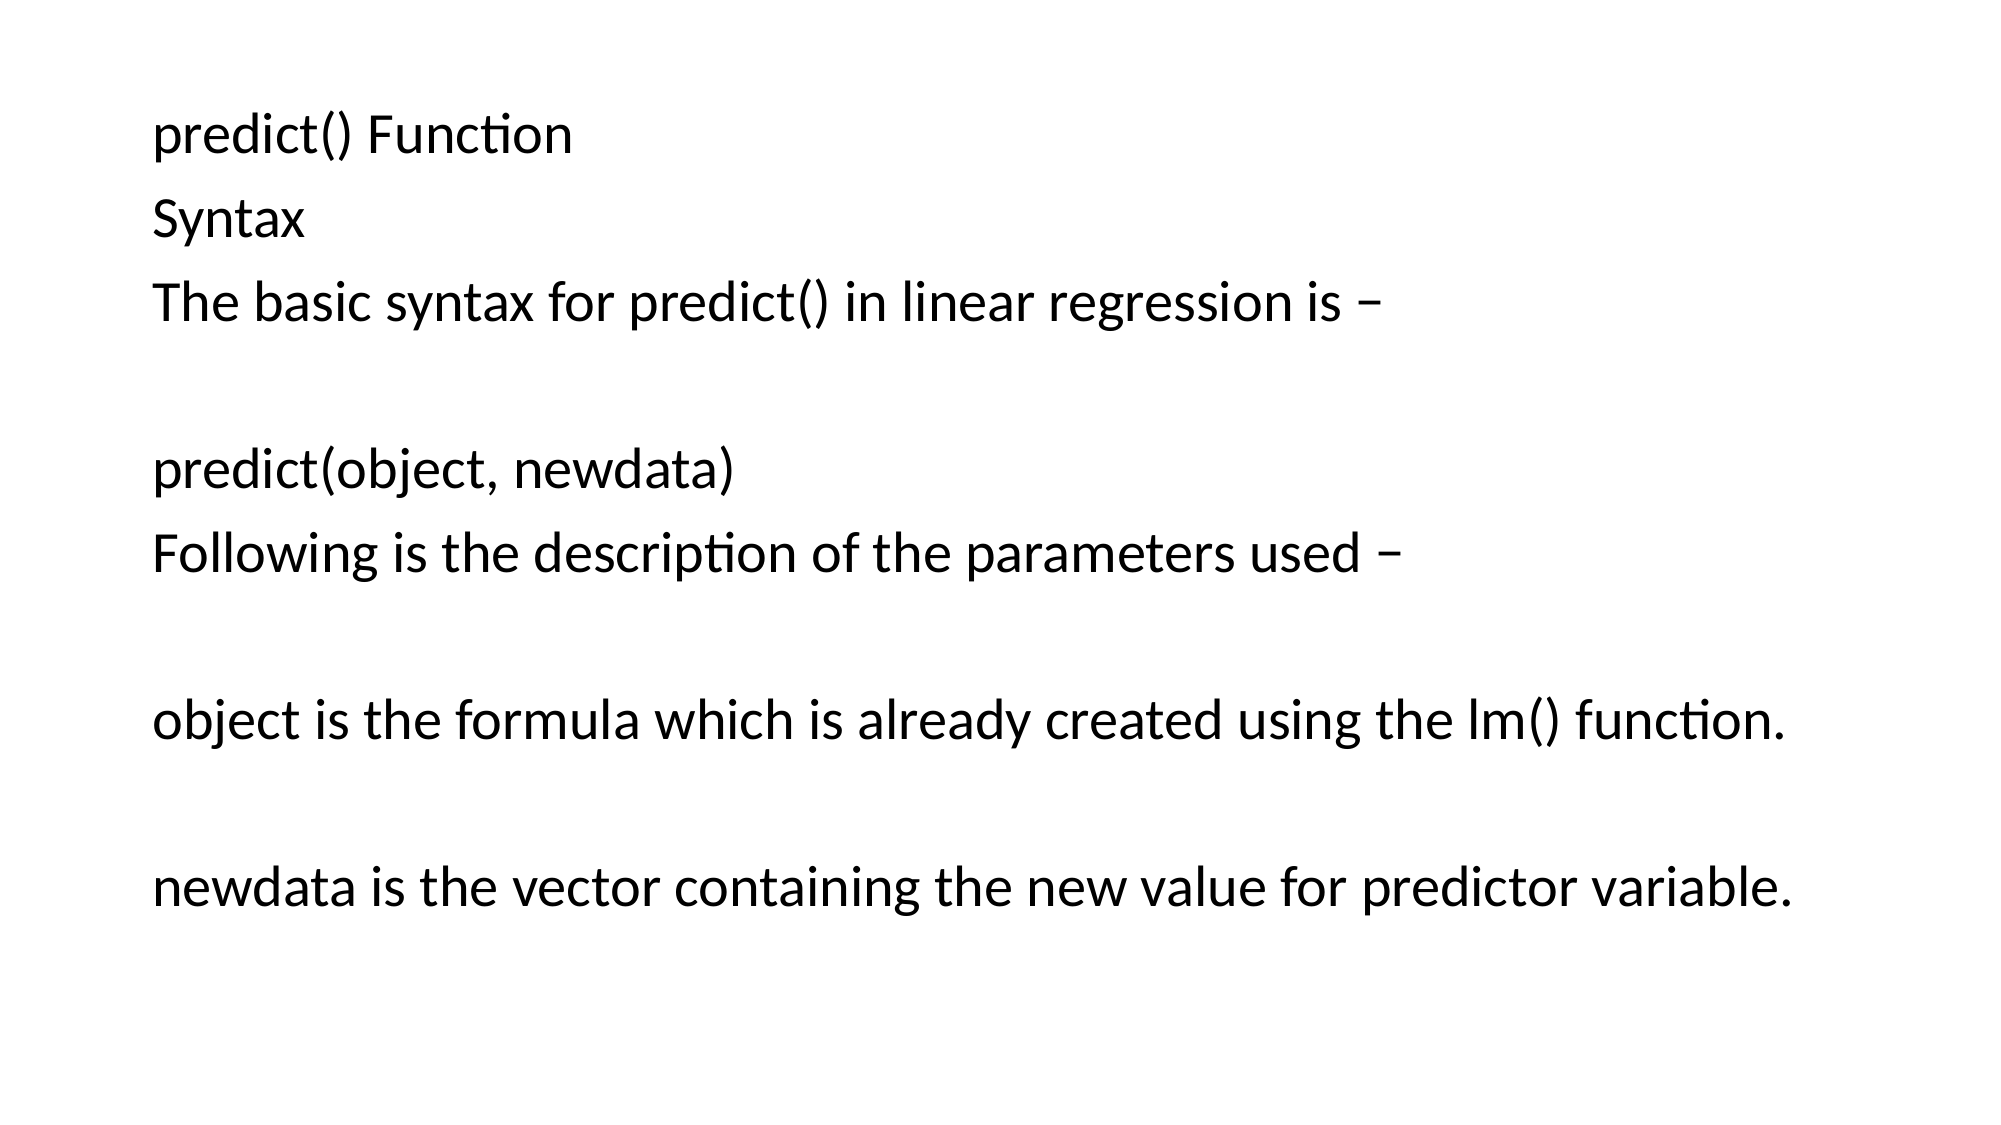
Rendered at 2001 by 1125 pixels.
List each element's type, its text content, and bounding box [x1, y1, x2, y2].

list predict() Function Syntax The basic syntax for predict() in linear regression is − predict(object, newdata) Following is the description of the parameters used − object is the formula which is already created using the lm() function. newdata is the vector containing the new value for predictor variable. [137, 95, 1863, 1014]
